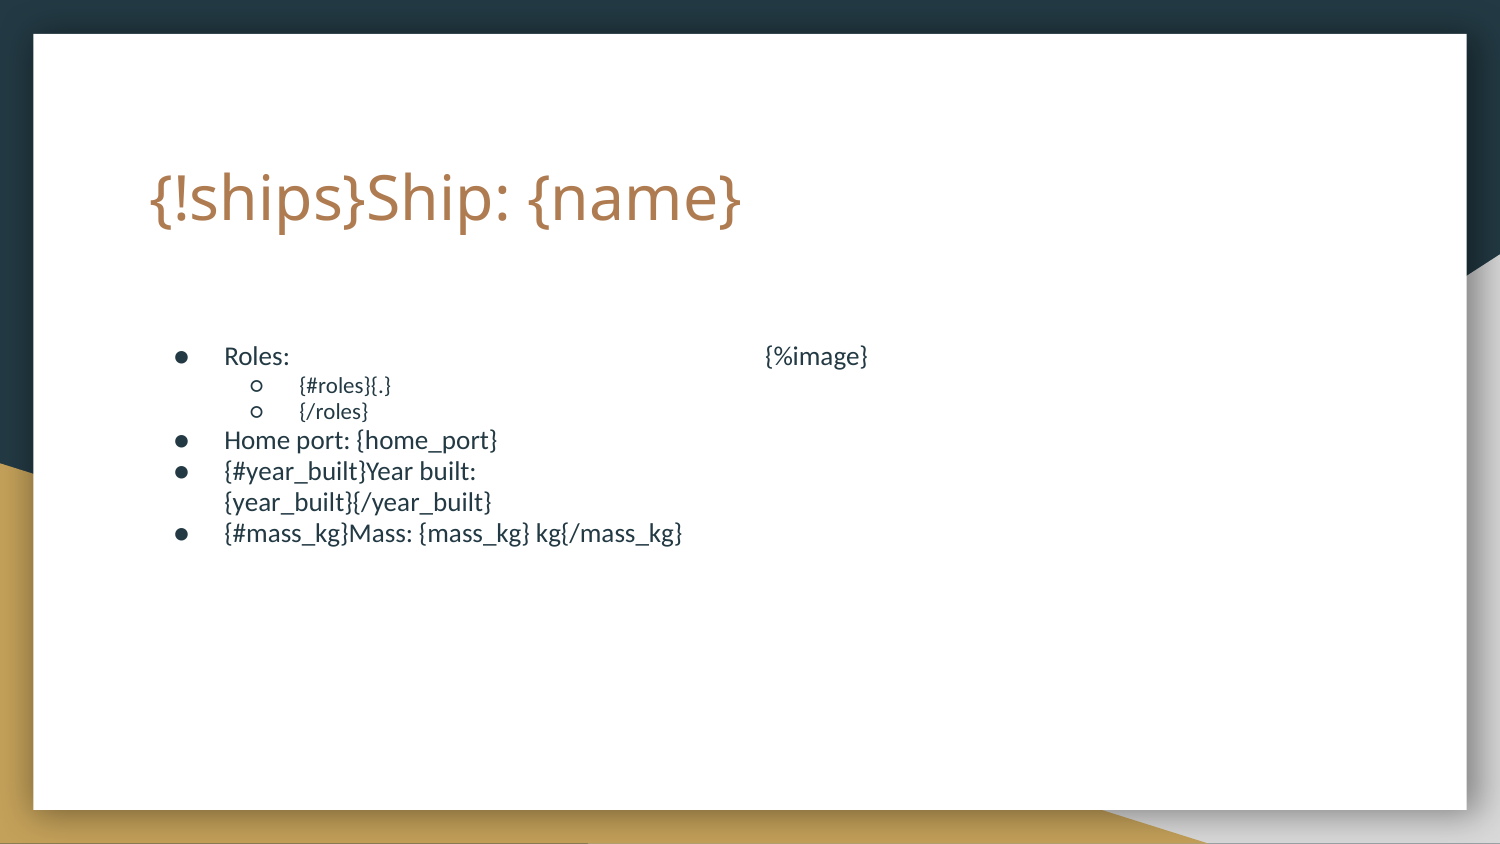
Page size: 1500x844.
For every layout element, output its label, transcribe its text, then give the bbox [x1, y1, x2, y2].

list {%image} [750, 326, 1366, 729]
list Roles: {#roles}{.} {/roles} Home port: {home_port} {#year_built}Year built: {year_built}{/year_built} {#mass_kg}Mass: {mass_kg} kg{/mass_kg} [134, 326, 750, 729]
title {!ships}Ship: {name} [134, 138, 1366, 296]
